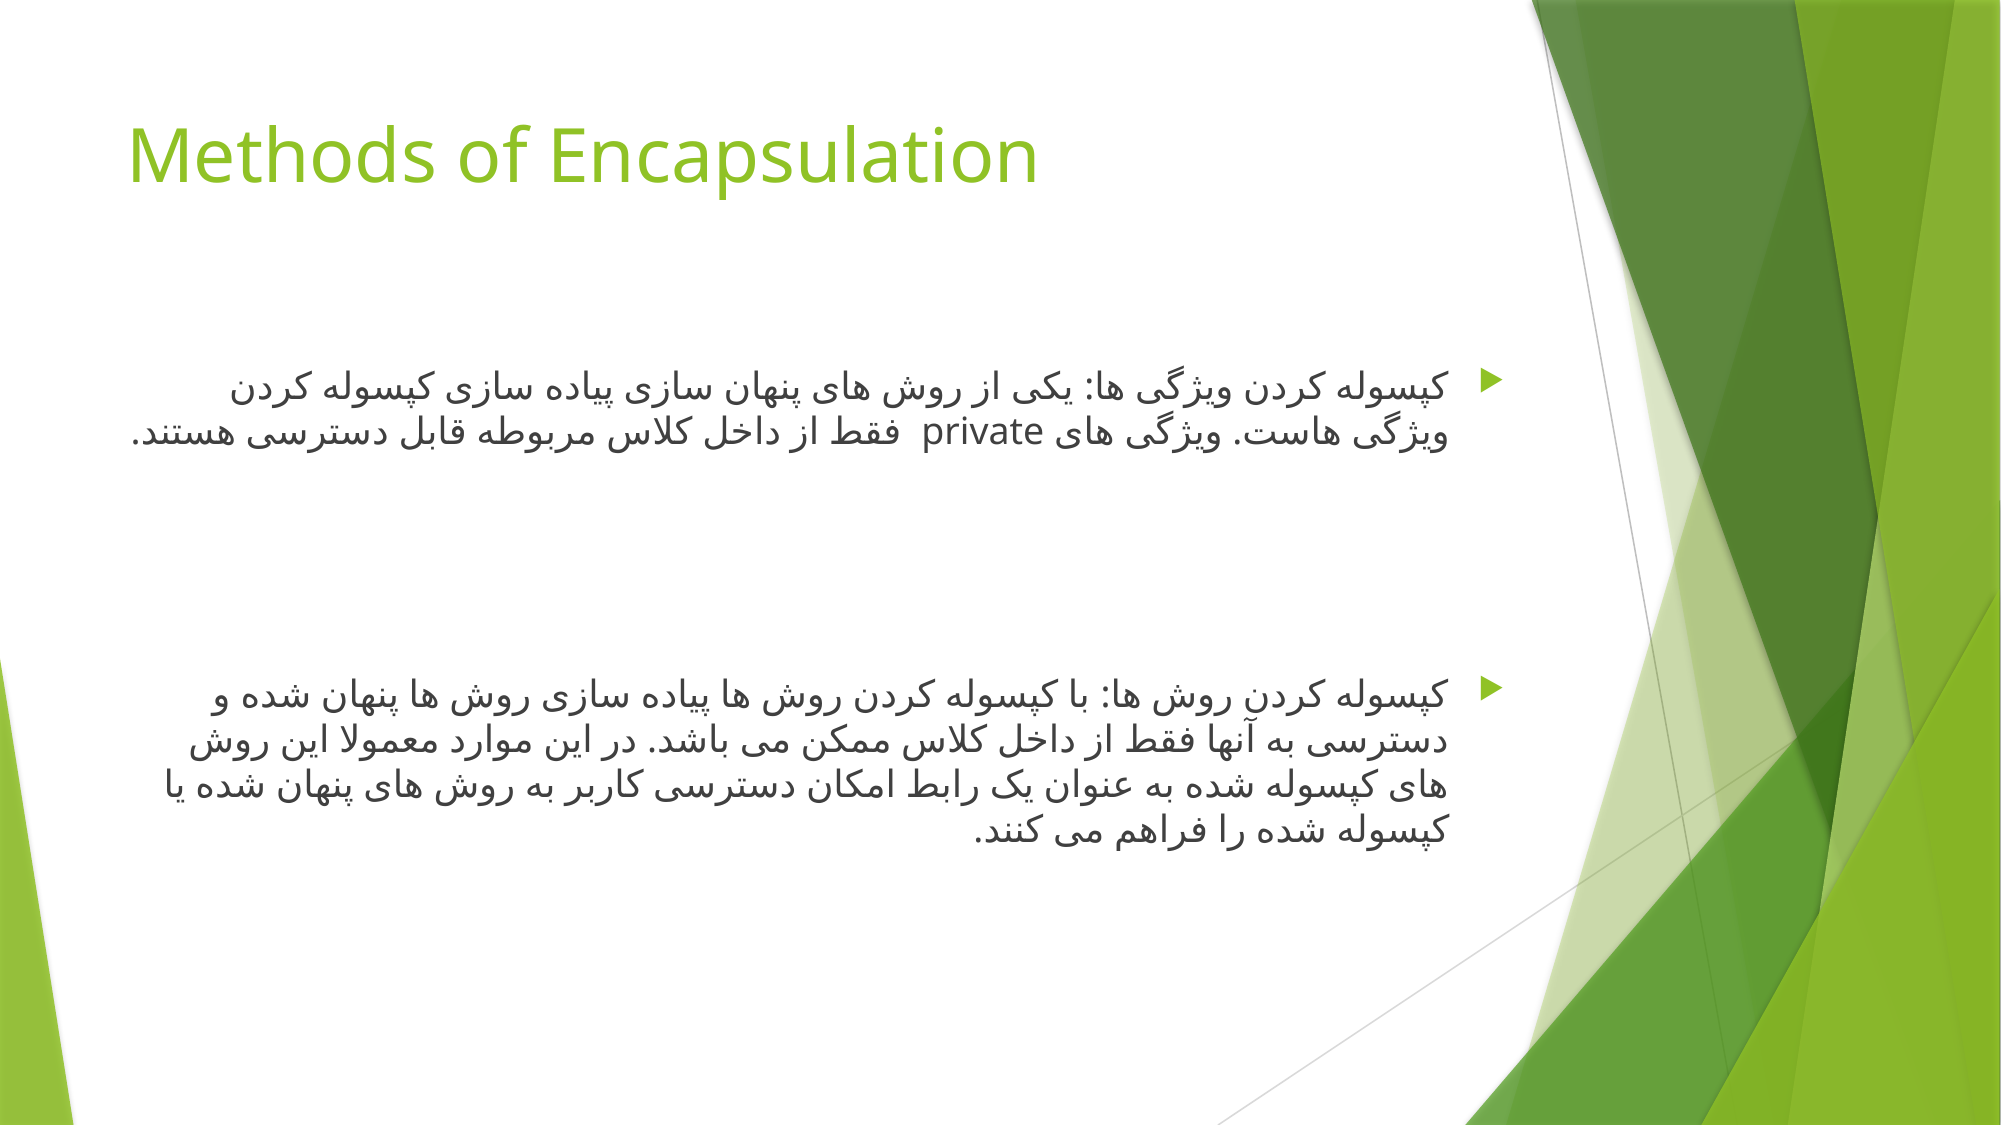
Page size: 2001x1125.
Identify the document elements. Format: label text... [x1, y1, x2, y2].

list کپسوله کردن ویژگی ها: یکی از روش های پنهان سازی پیاده سازی کپسوله کردن ویژگی هاست. ویژگی های private فقط از داخل کلاس مربوطه قابل دسترسی هستند. کپسوله کردن روش ها: با کپسوله کردن روش ها پیاده سازی روش ها پنهان شده و دسترسی به آنها فقط از داخل کلاس ممکن می باشد. در این موارد معمولا این روش های کپسوله شده به عنوان یک رابط امکان دسترسی کاربر به روش های پنهان شده یا کپسوله شده را فراهم می کنند. [111, 354, 1522, 992]
title Methods of Encapsulation [111, 99, 1522, 317]
